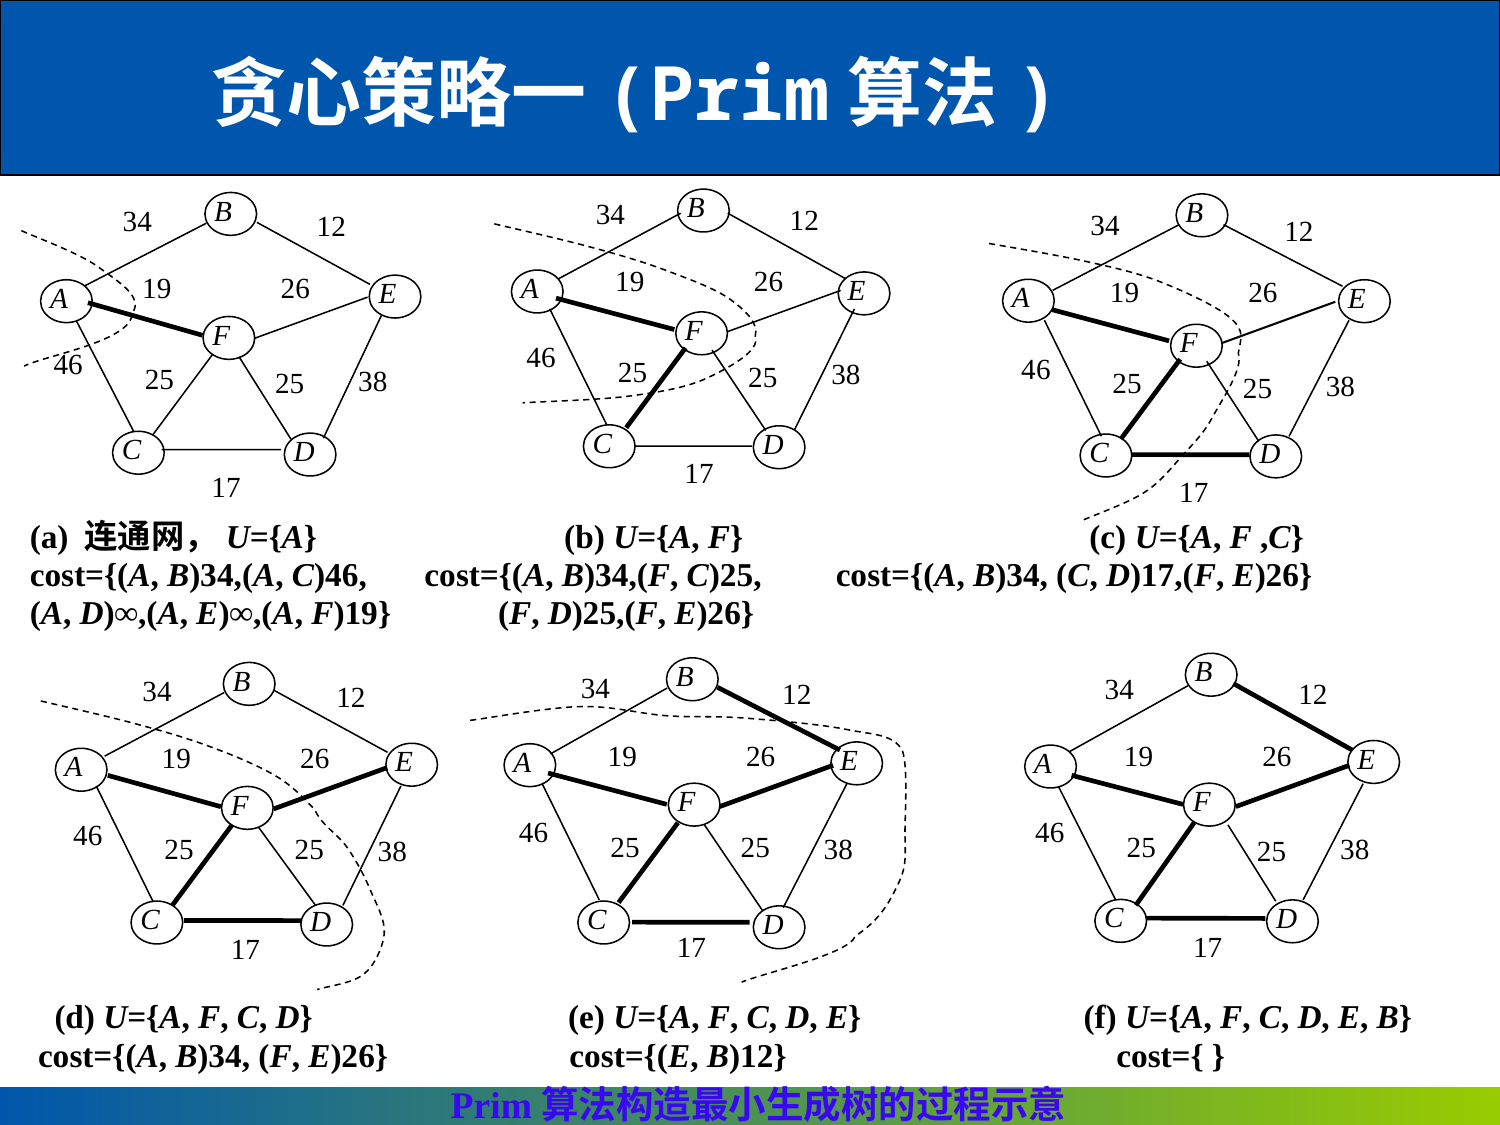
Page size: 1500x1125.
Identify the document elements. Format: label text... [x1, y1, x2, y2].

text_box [21, 188, 1500, 1125]
text_box 贪心策略一(Prim算法) [184, 38, 1088, 143]
